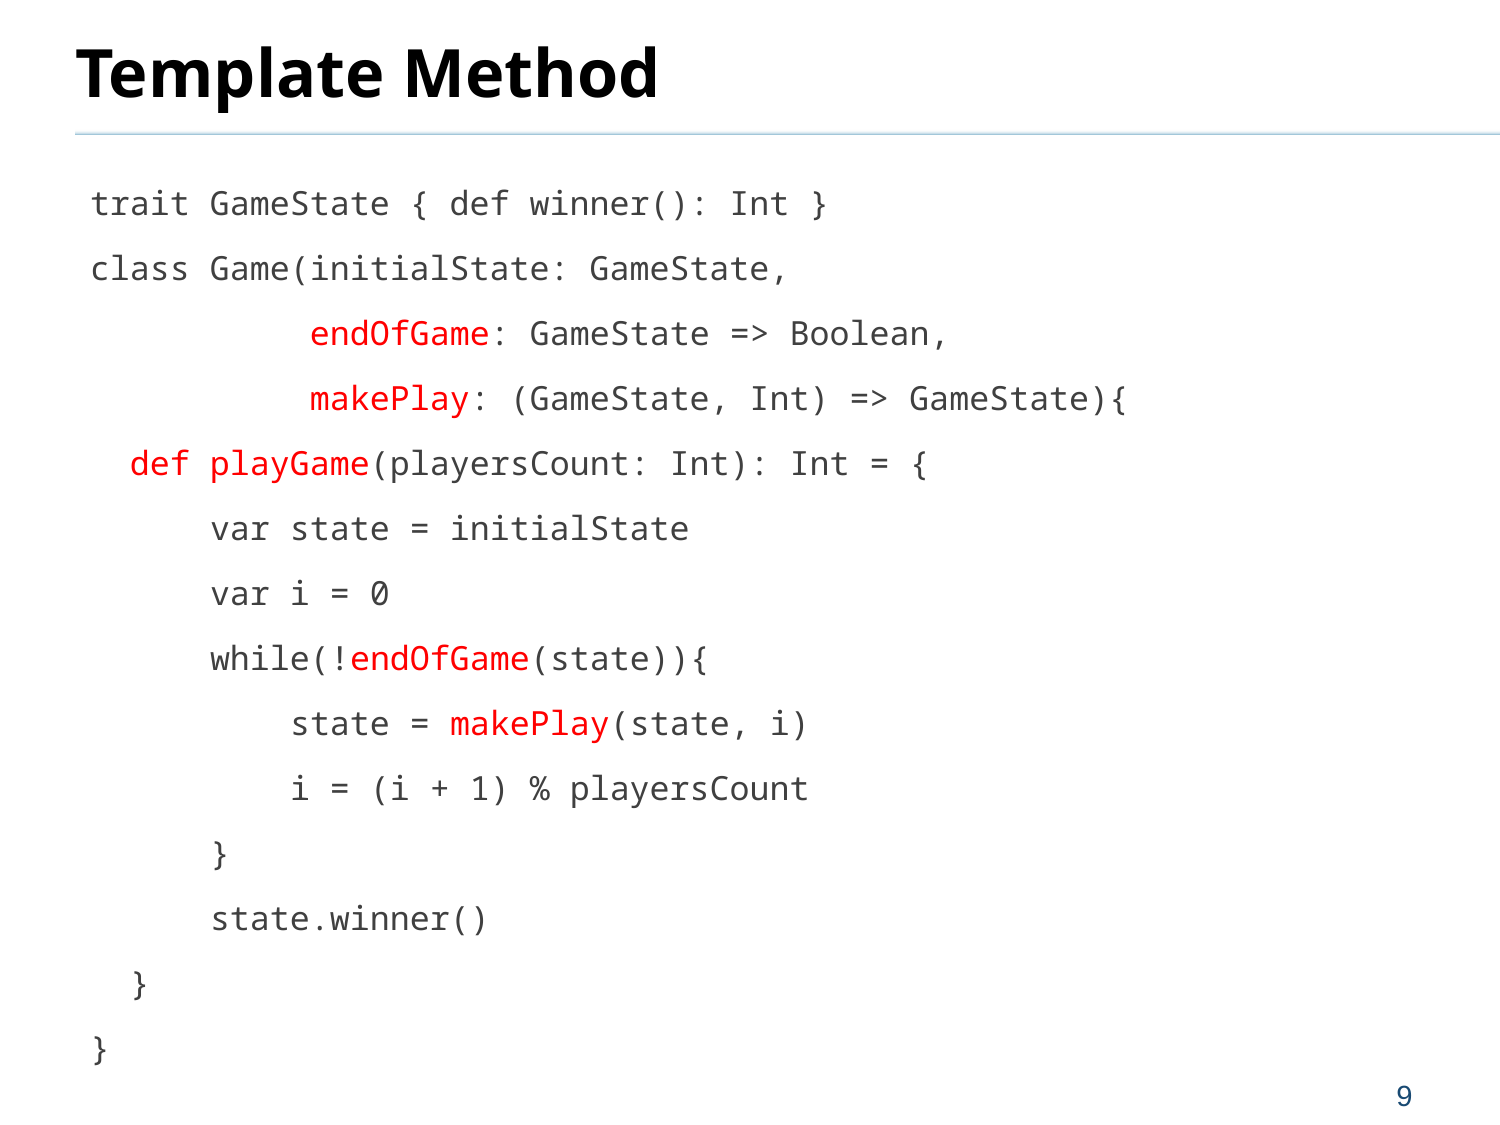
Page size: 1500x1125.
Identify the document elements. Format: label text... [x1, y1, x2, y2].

title Template Method [75, 45, 1500, 135]
slide_number 9 [1348, 1065, 1428, 1125]
list trait GameState { def winner(): Int } class Game(initialState: GameState, endOfGame: GameState => Boolean, makePlay: (GameState, Int) => GameState){ def playGame(playersCount: Int): Int = { var state = initialState var i = 0 while(!endOfGame(state)){ state = makePlay(state, i) i = (i + 1) % playersCount } state.winner() } } [75, 174, 1463, 1065]
